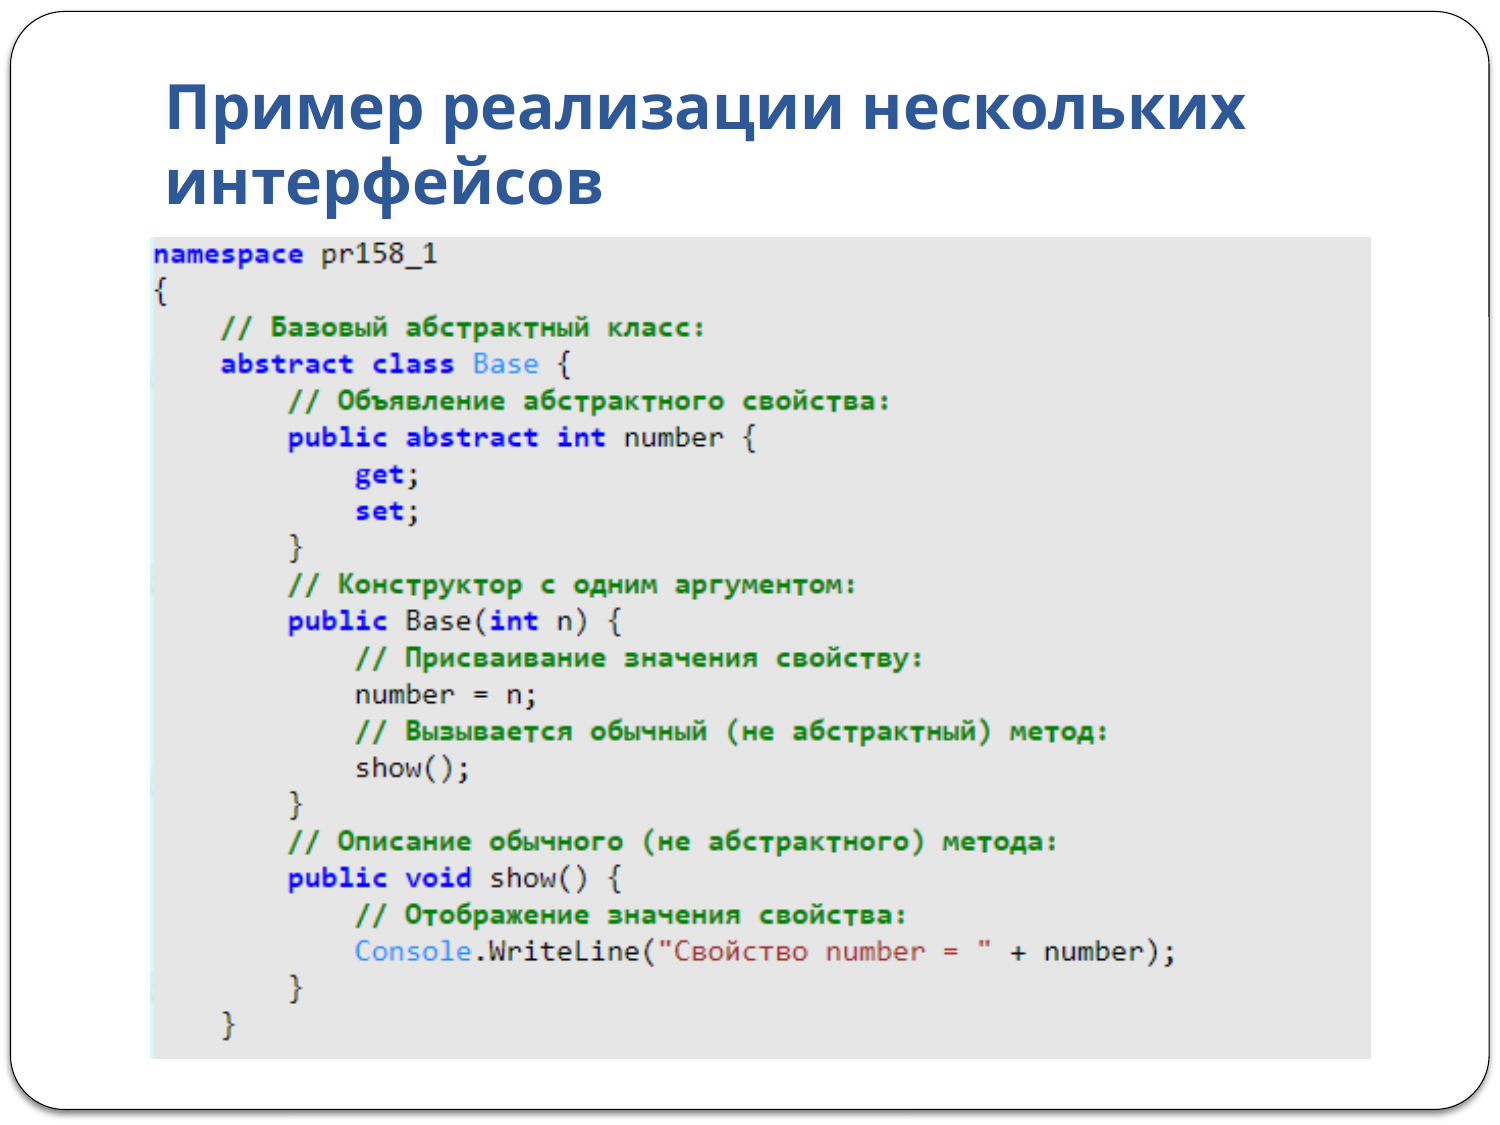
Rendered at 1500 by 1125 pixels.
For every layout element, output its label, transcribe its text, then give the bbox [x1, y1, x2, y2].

picture [149, 237, 1371, 1059]
title Пример реализации нескольких интерфейсов [150, 45, 1425, 233]
